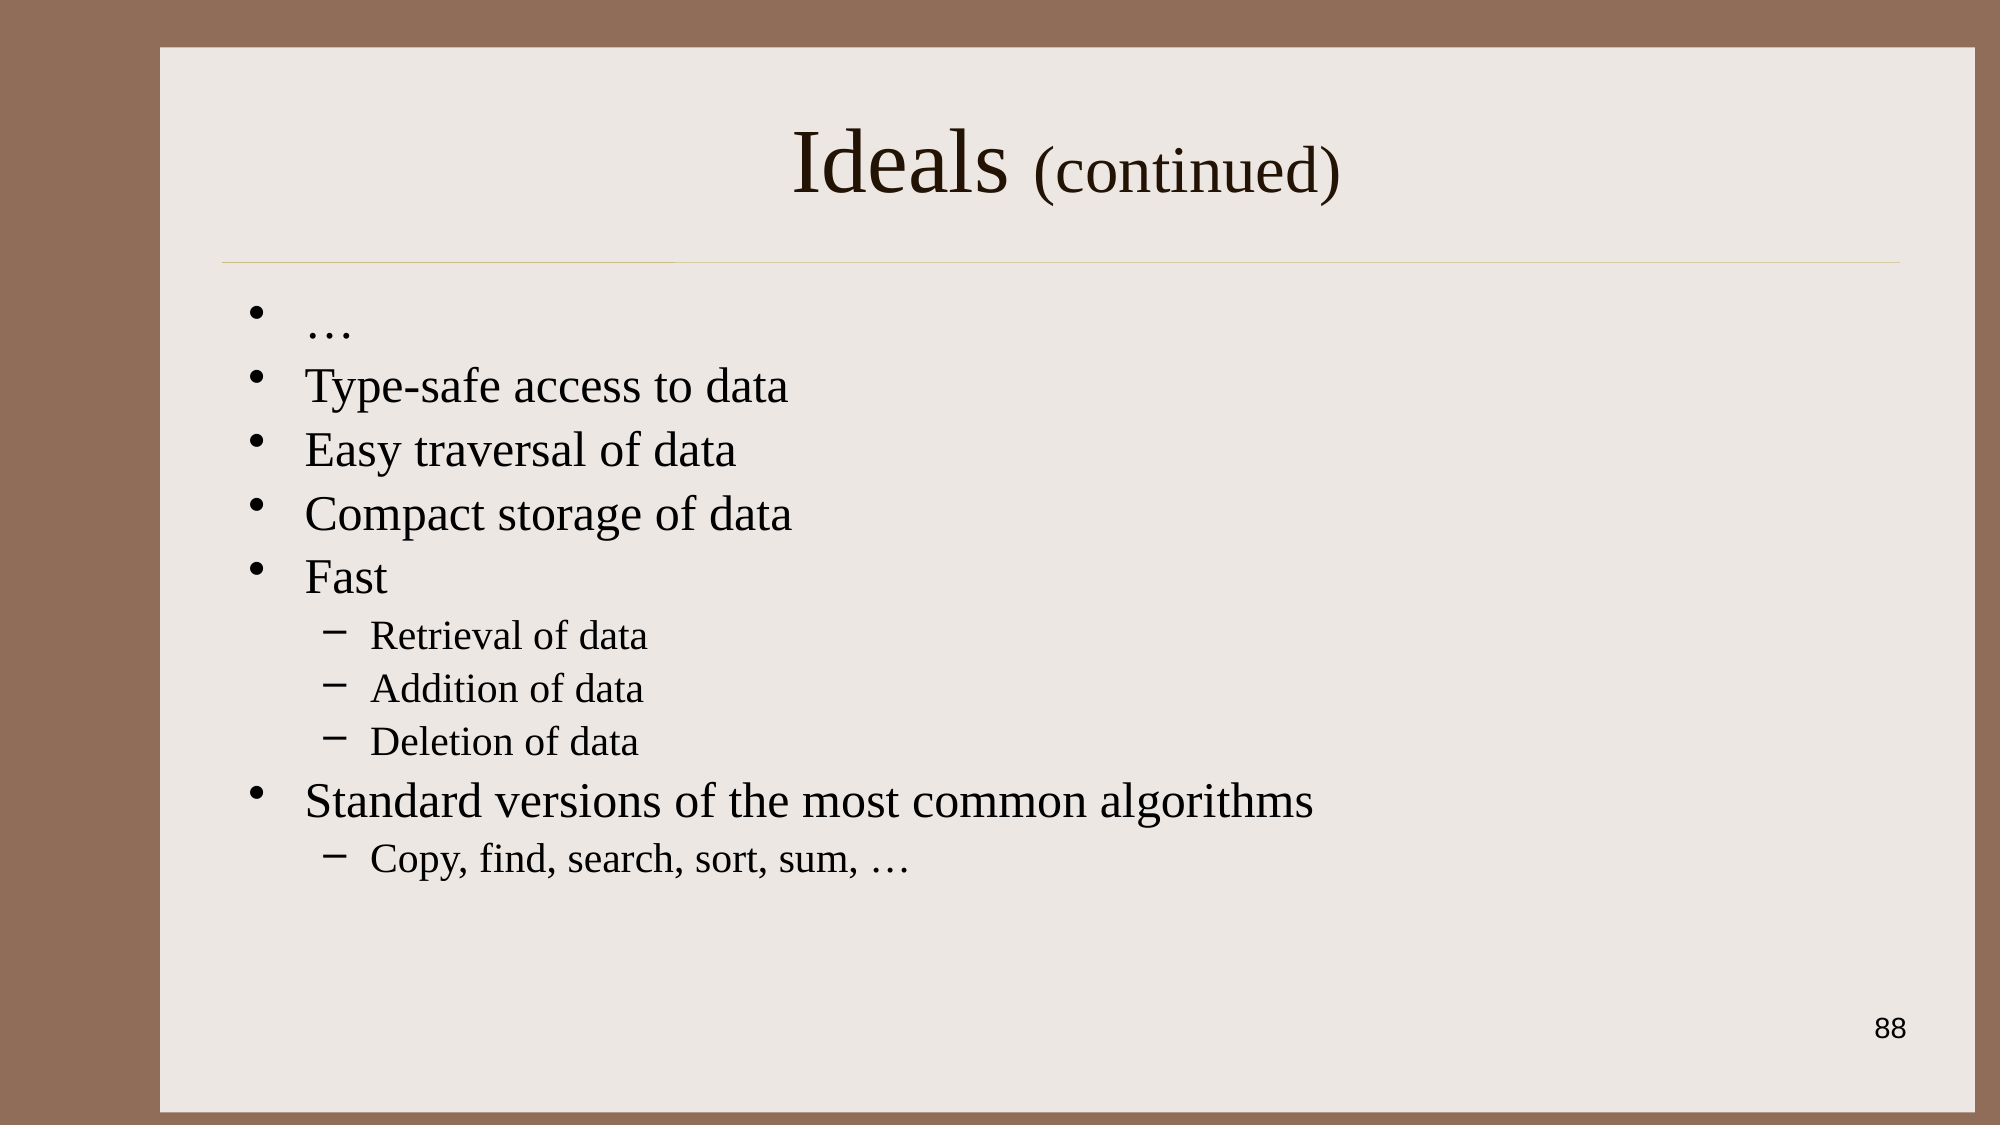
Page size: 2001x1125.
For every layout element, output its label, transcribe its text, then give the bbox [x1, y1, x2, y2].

slide_number 88 [1505, 1001, 1922, 1077]
title Ideals (continued) [233, 62, 1900, 250]
list … Type-safe access to data Easy traversal of data Compact storage of data Fast Retrieval of data Addition of data Deletion of data Standard versions of the most common algorithms Copy, find, search, sort, sum, … [233, 287, 1900, 963]
